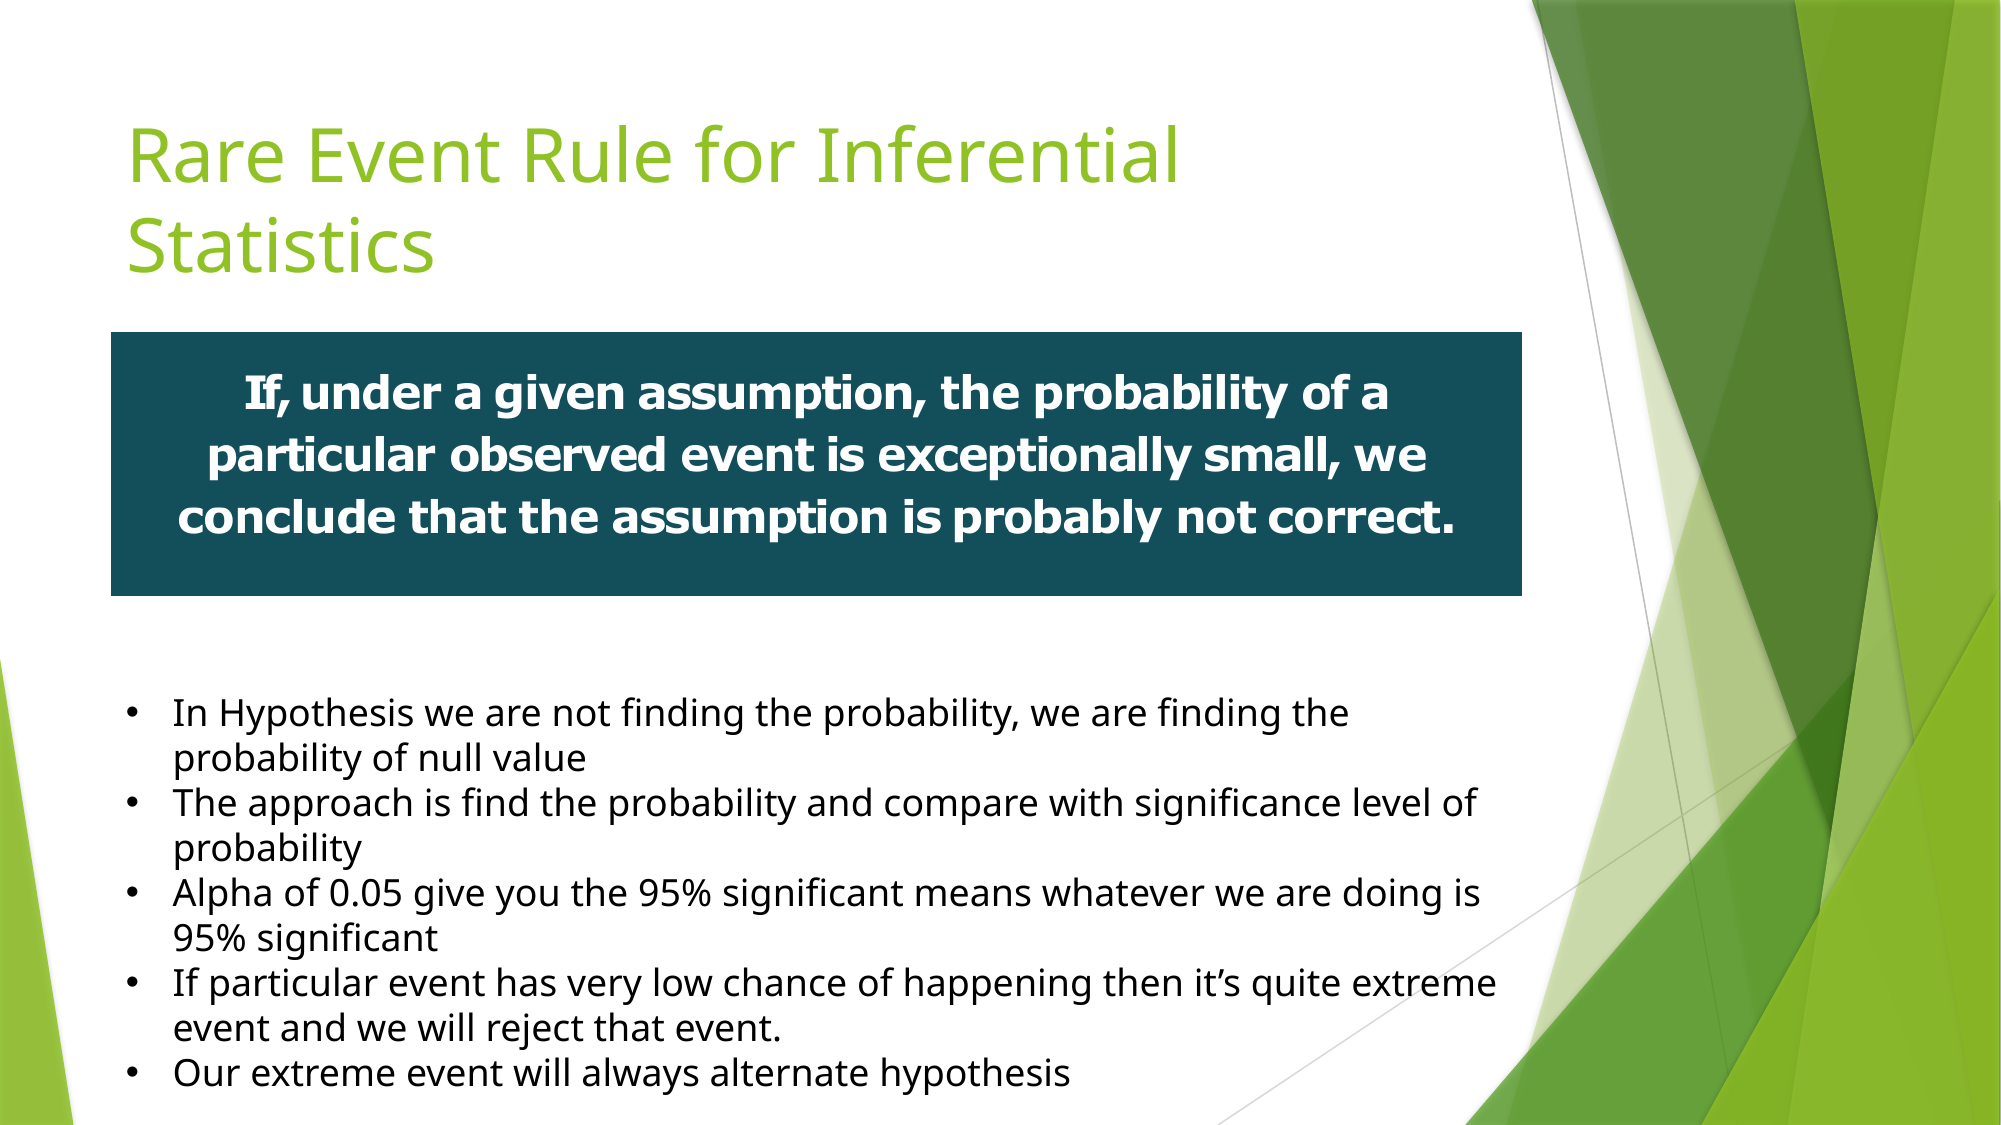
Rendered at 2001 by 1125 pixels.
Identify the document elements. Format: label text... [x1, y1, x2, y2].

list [110, 332, 1522, 597]
text_box In Hypothesis we are not finding the probability, we are finding the probability of null value The approach is find the probability and compare with significance level of probability Alpha of 0.05 give you the 95% significant means whatever we are doing is 95% significant If particular event has very low chance of happening then it’s quite extreme event and we will reject that event. Our extreme event will always alternate hypothesis [111, 681, 1522, 1125]
title Rare Event Rule for Inferential Statistics [111, 99, 1522, 317]
